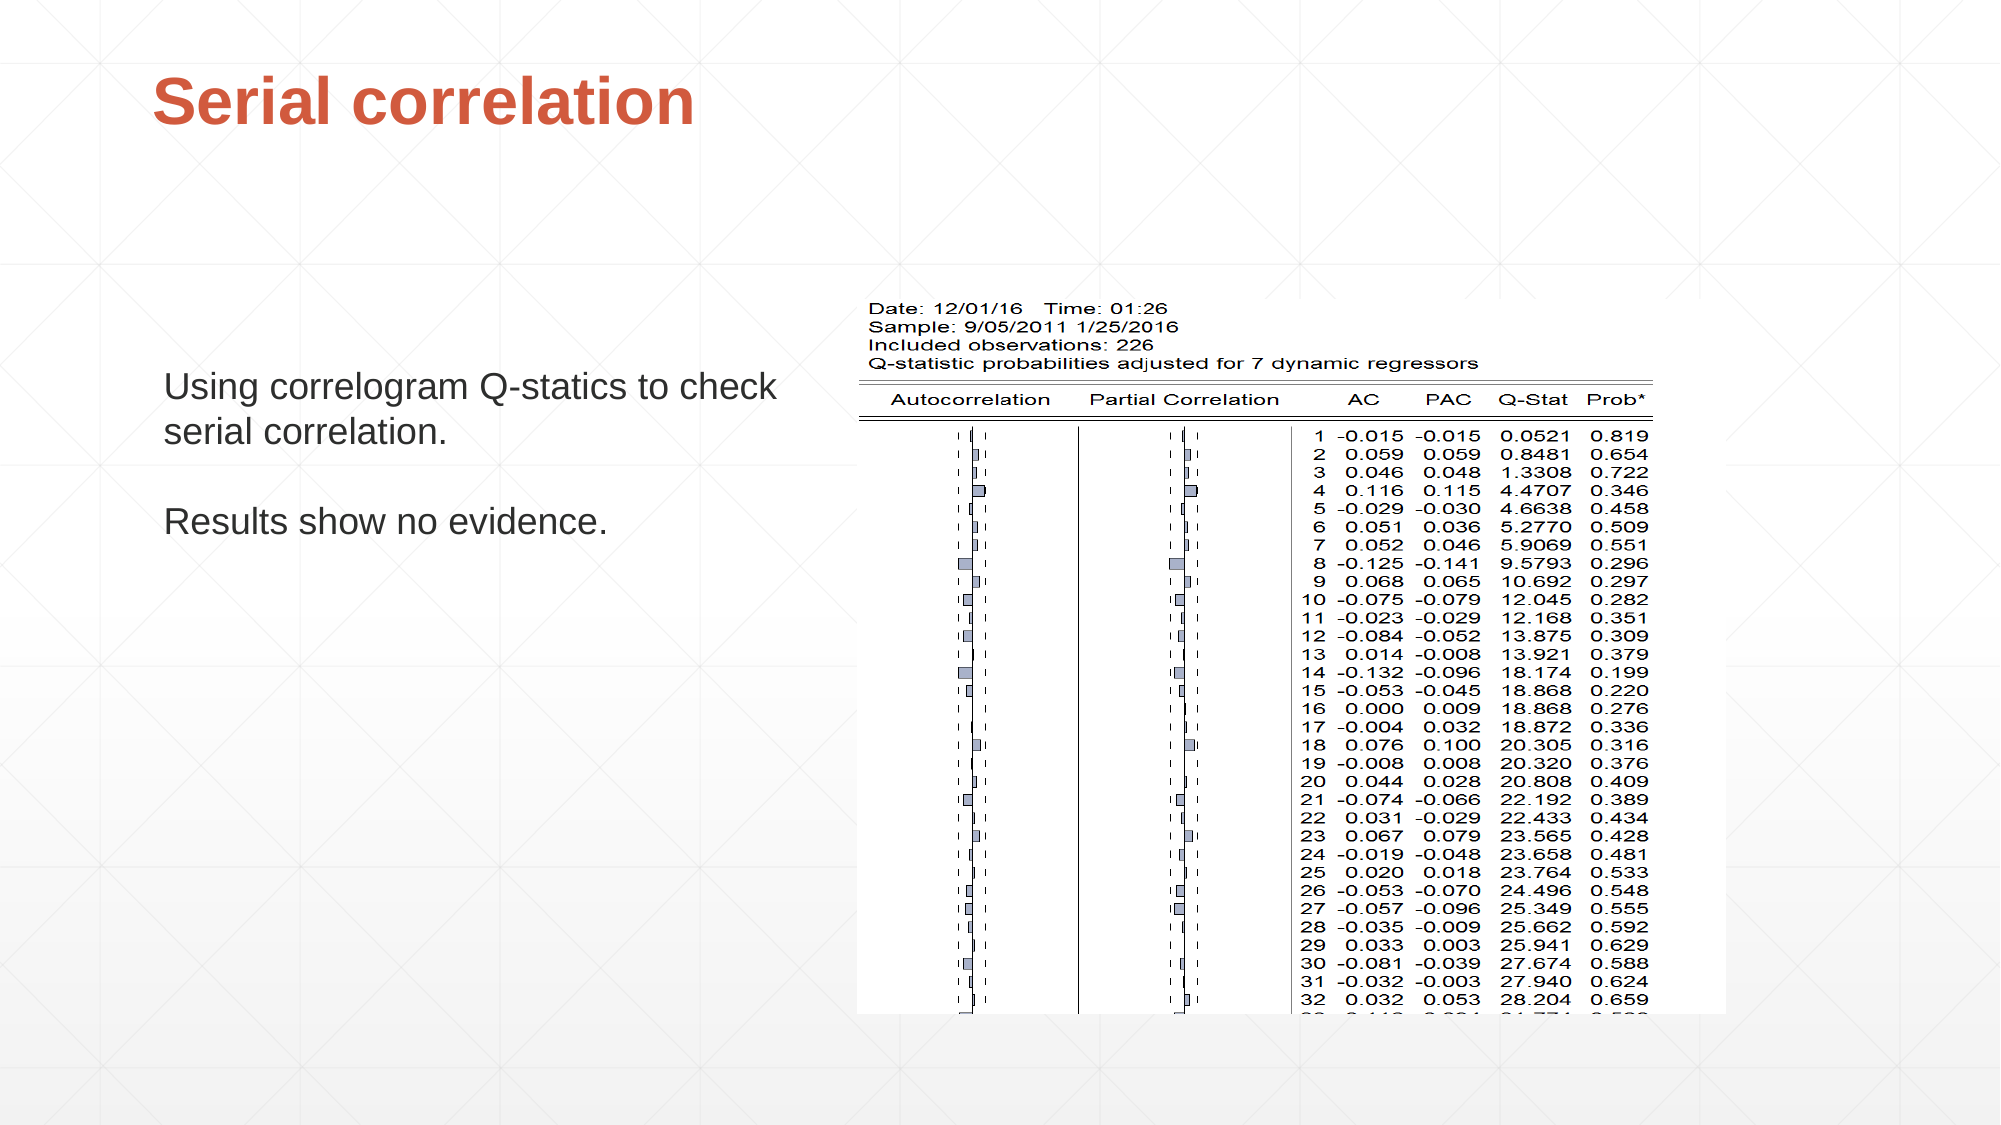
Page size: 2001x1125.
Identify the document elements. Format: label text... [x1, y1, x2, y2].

text_box Serial correlation [137, 59, 1863, 278]
picture [857, 299, 1726, 1014]
text_box Using correlogram Q-statics to check serial correlation. Results show no evidence. [148, 355, 816, 550]
